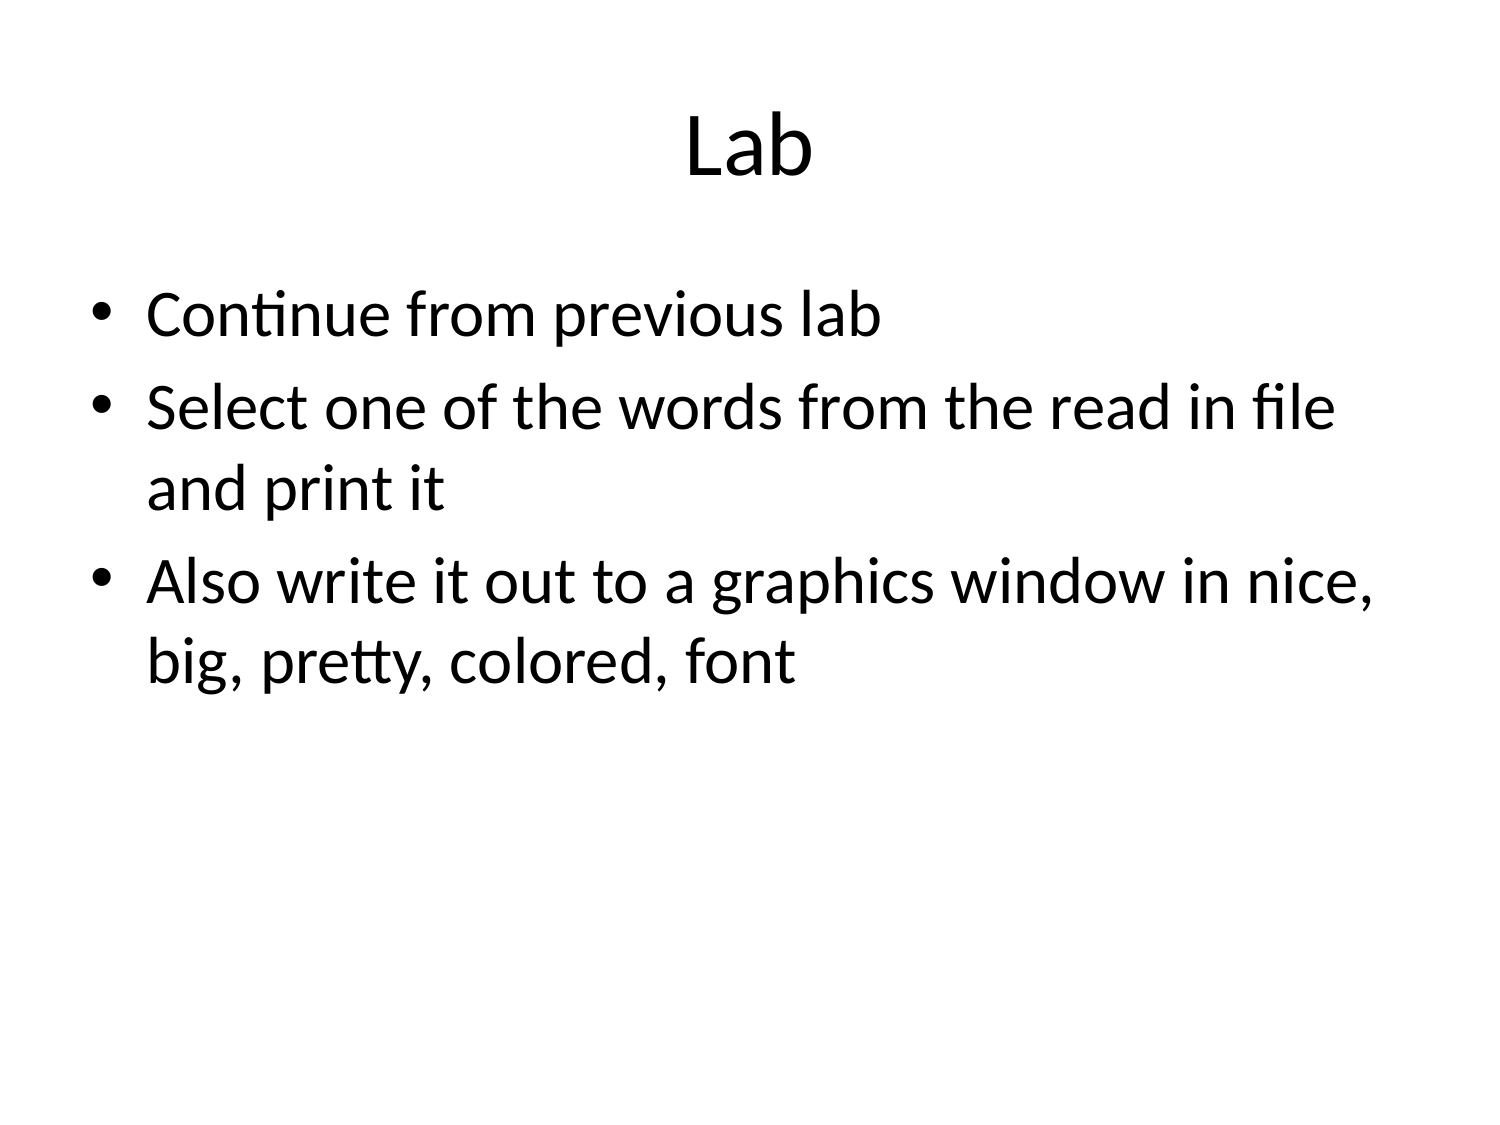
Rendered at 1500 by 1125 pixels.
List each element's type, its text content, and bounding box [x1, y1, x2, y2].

list Continue from previous lab Select one of the words from the read in file and print it Also write it out to a graphics window in nice, big, pretty, colored, font [75, 262, 1425, 1005]
title Lab [75, 45, 1425, 233]
